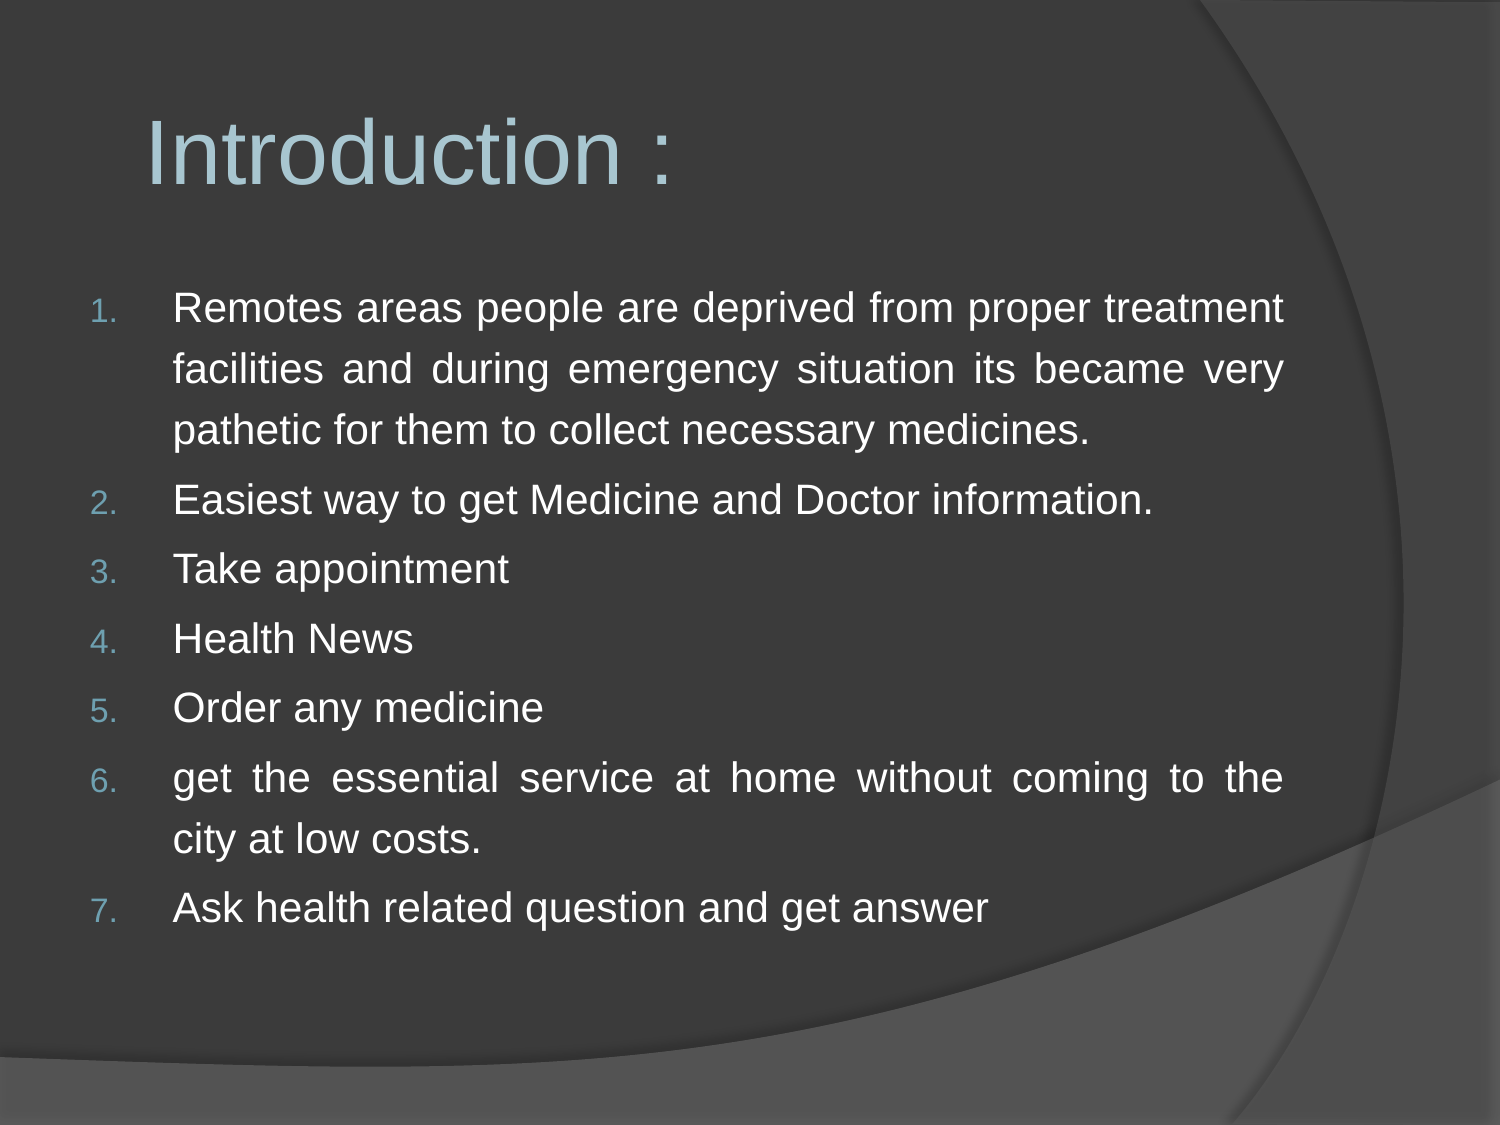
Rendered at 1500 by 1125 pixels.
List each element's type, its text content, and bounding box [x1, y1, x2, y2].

title Introduction : [137, 45, 1425, 250]
list Remotes areas people are deprived from proper treatment facilities and during emergency situation its became very pathetic for them to collect necessary medicines. Easiest way to get Medicine and Doctor information. Take appointment Health News Order any medicine get the essential service at home without coming to the city at low costs. Ask health related question and get answer [75, 262, 1300, 1005]
